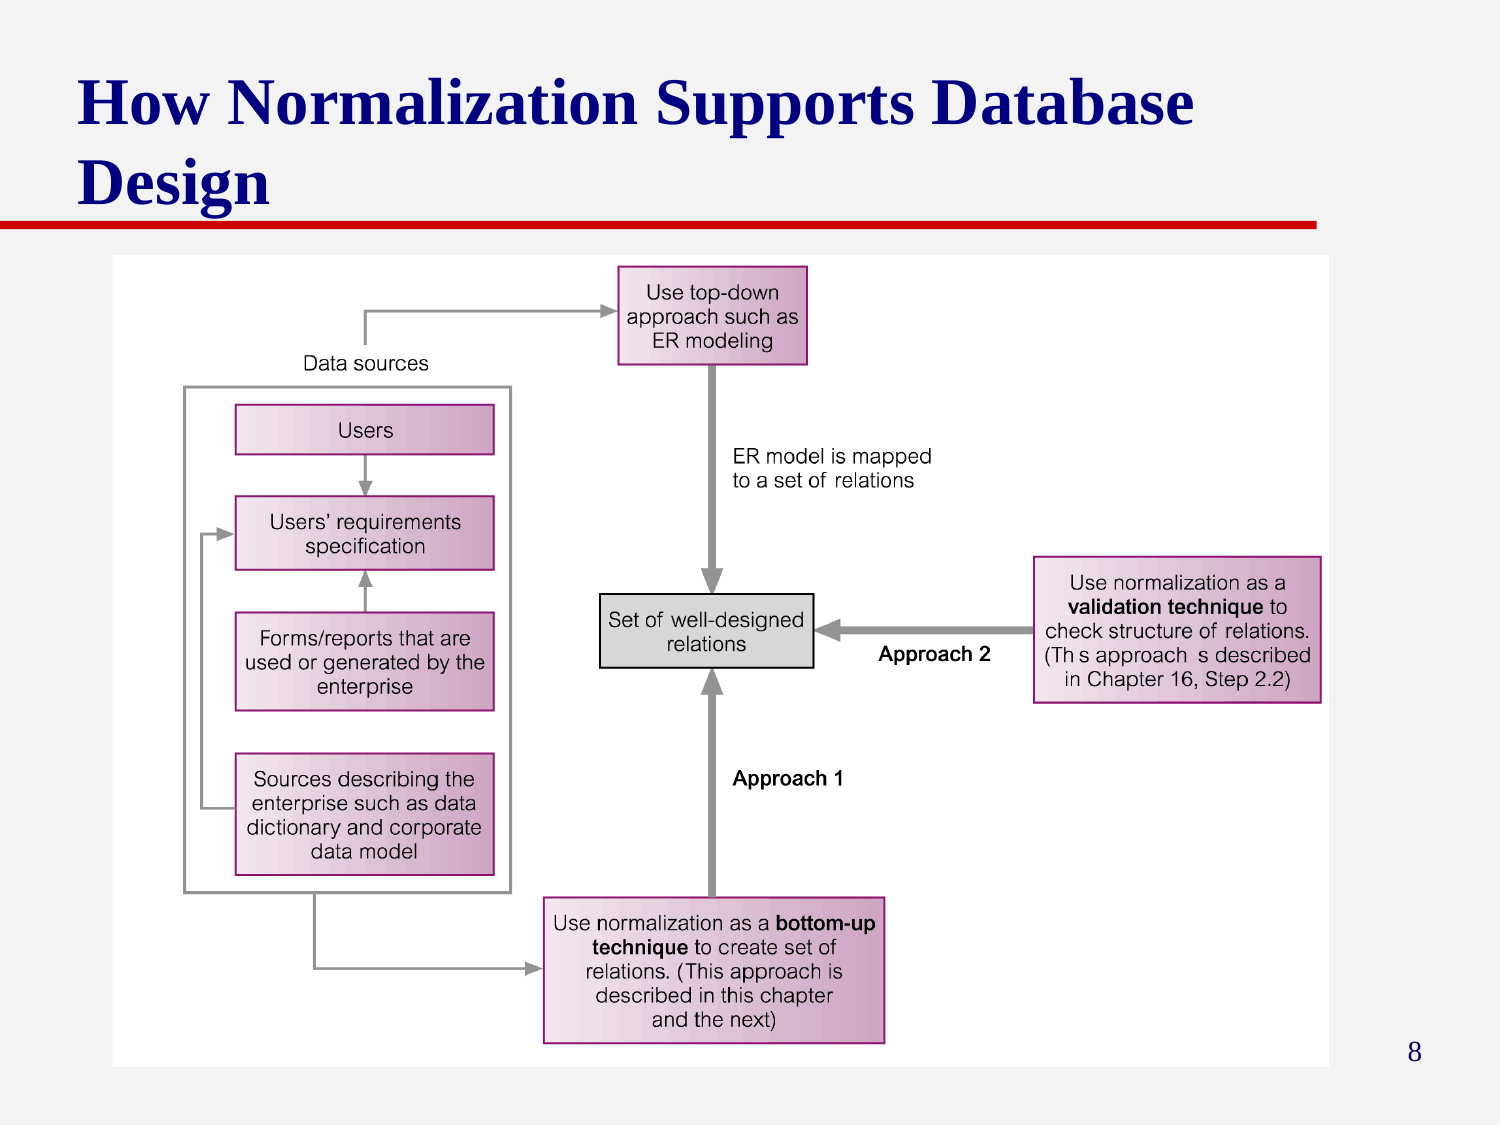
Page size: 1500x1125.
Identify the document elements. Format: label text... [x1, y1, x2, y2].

title How Normalization Supports Database Design [62, 43, 1338, 225]
slide_number 8 [1124, 1012, 1438, 1088]
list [111, 255, 1341, 1067]
